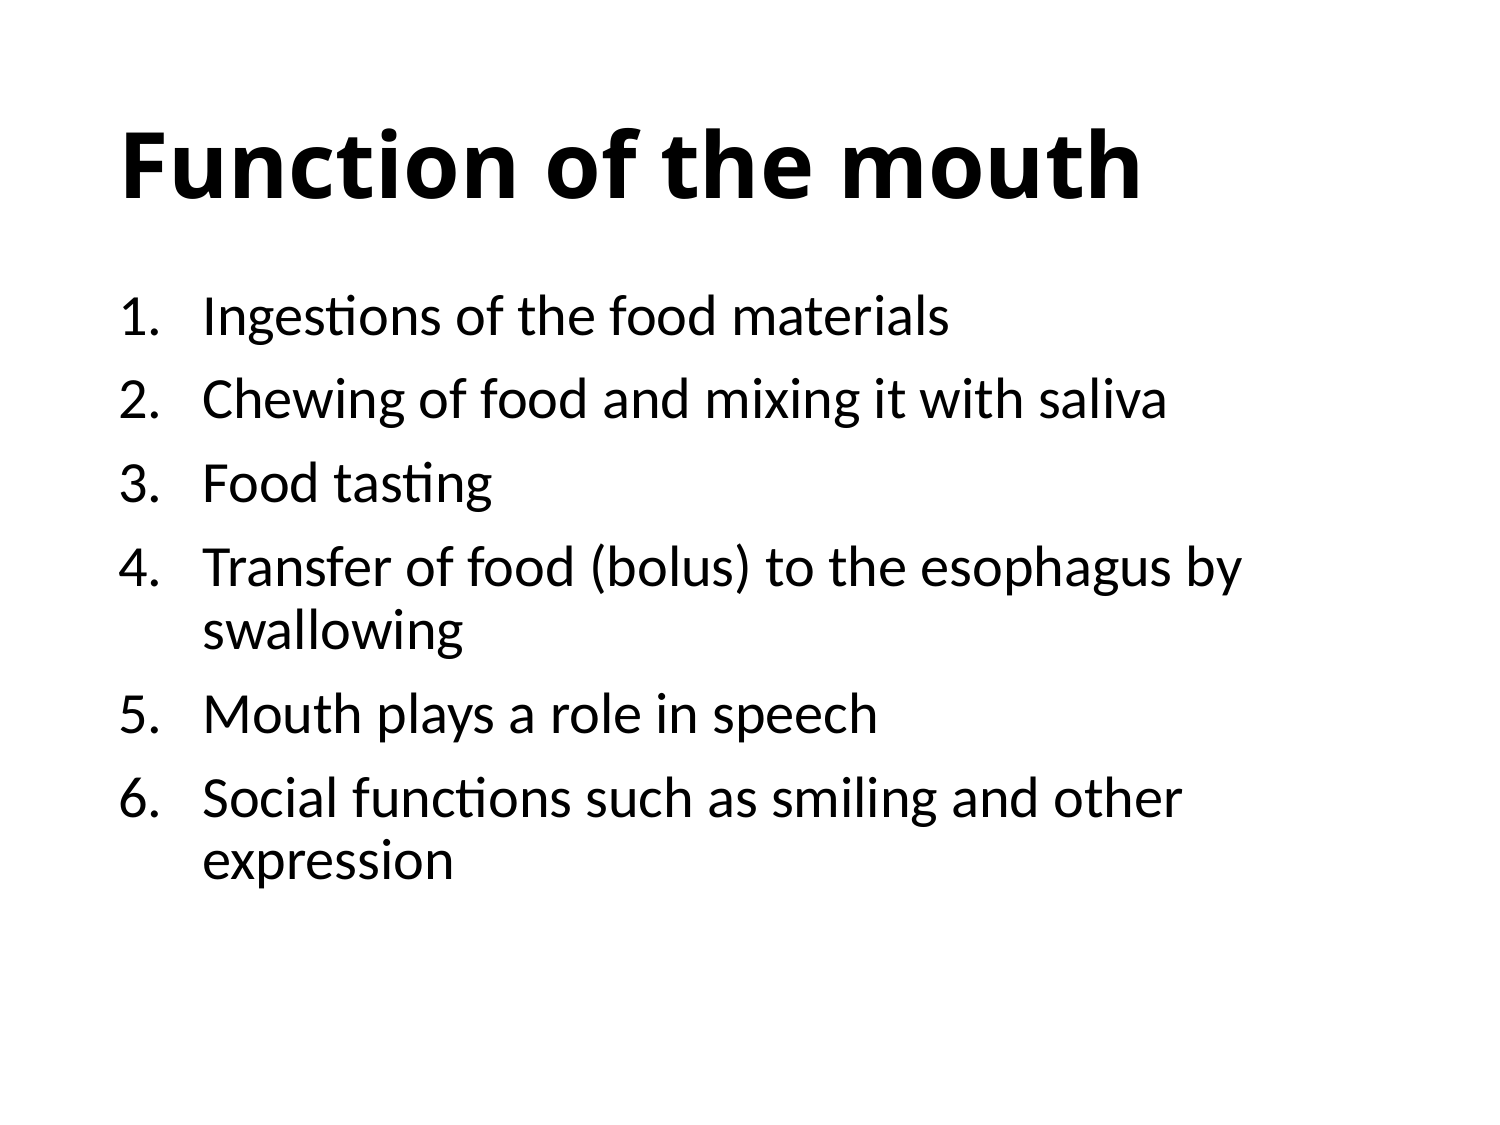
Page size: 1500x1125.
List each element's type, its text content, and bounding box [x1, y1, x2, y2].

list Ingestions of the food materials Chewing of food and mixing it with saliva Food tasting Transfer of food (bolus) to the esophagus by swallowing Mouth plays a role in speech Social functions such as smiling and other expression [103, 277, 1397, 1053]
title Function of the mouth [103, 59, 1397, 277]
